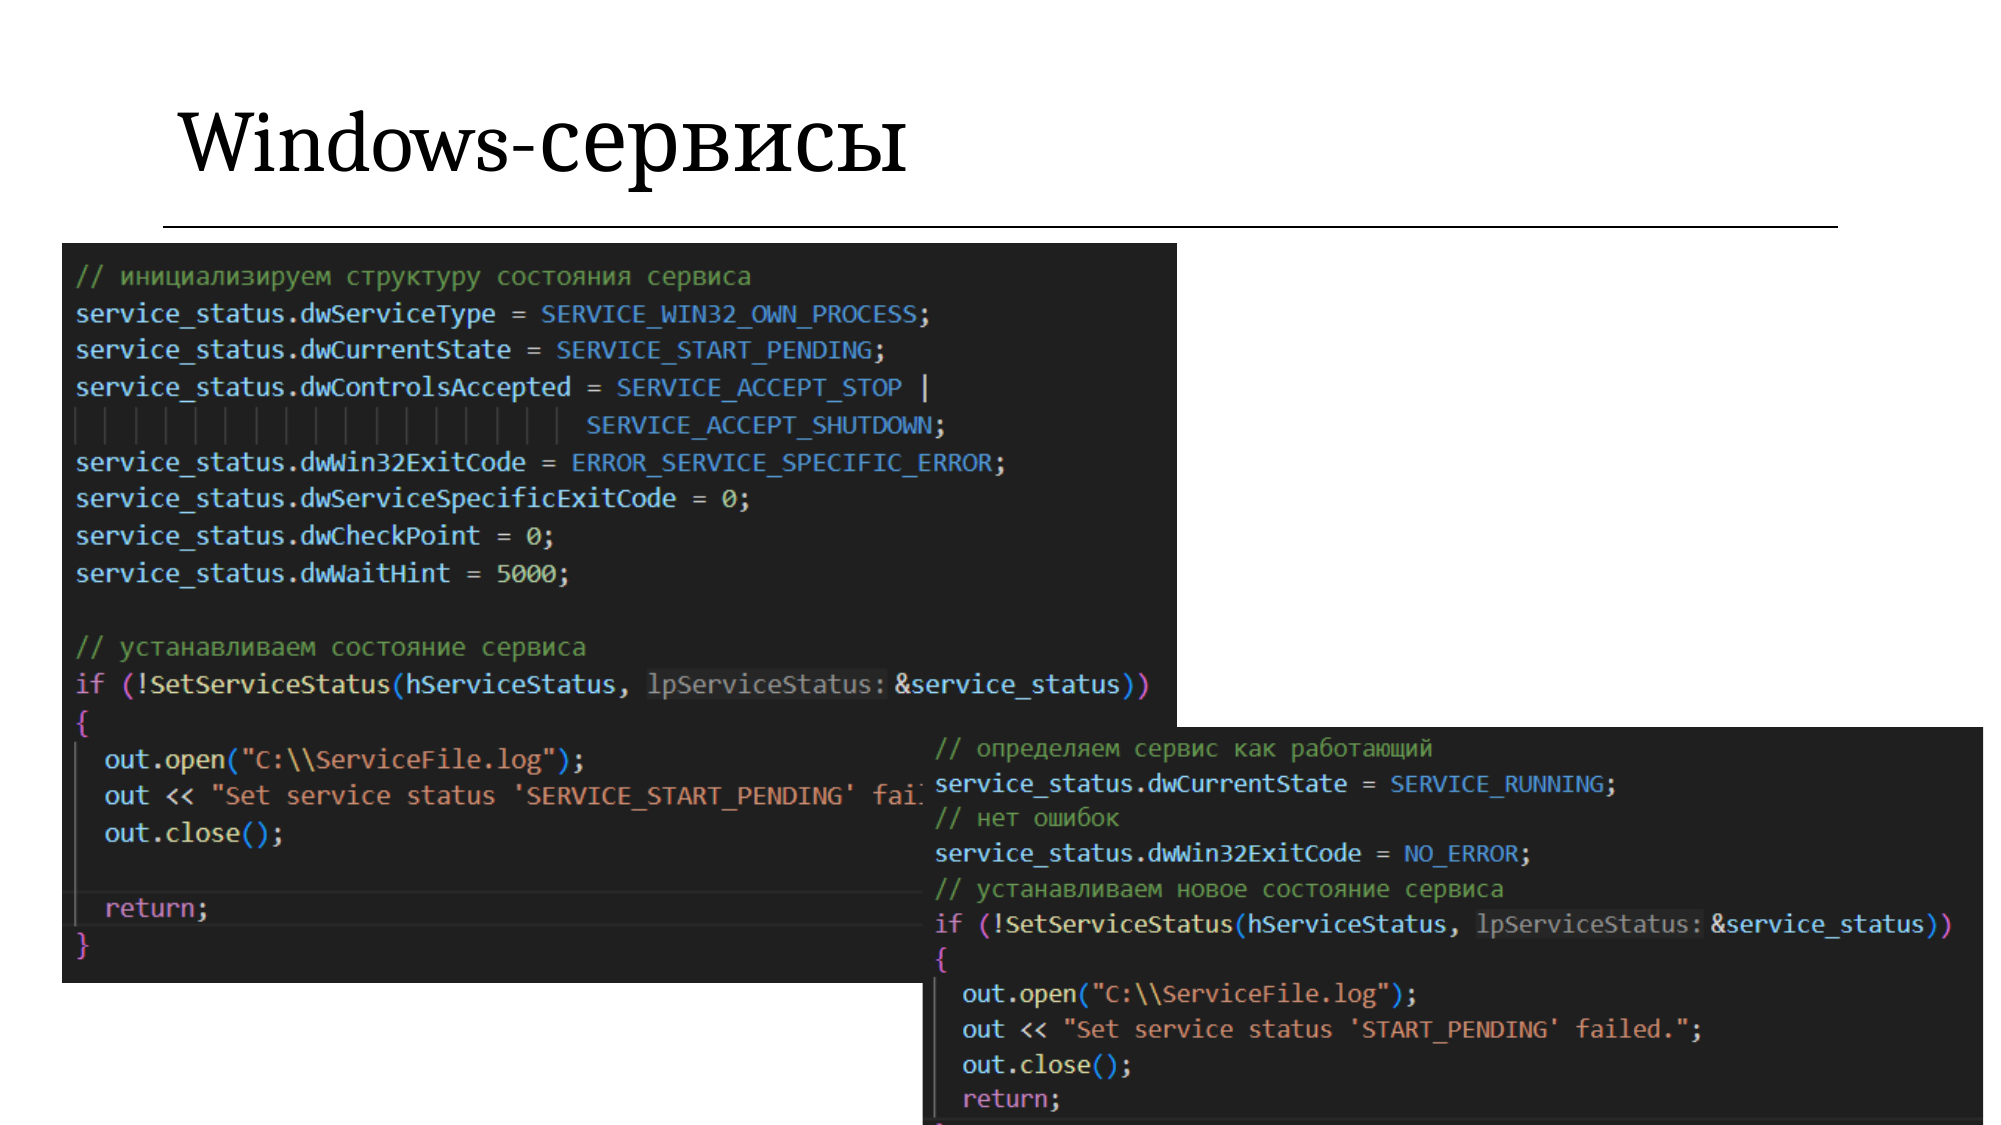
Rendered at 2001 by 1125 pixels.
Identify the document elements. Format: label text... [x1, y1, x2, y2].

picture [61, 243, 1984, 1125]
table_header Windows-сервисы [163, 60, 1838, 226]
